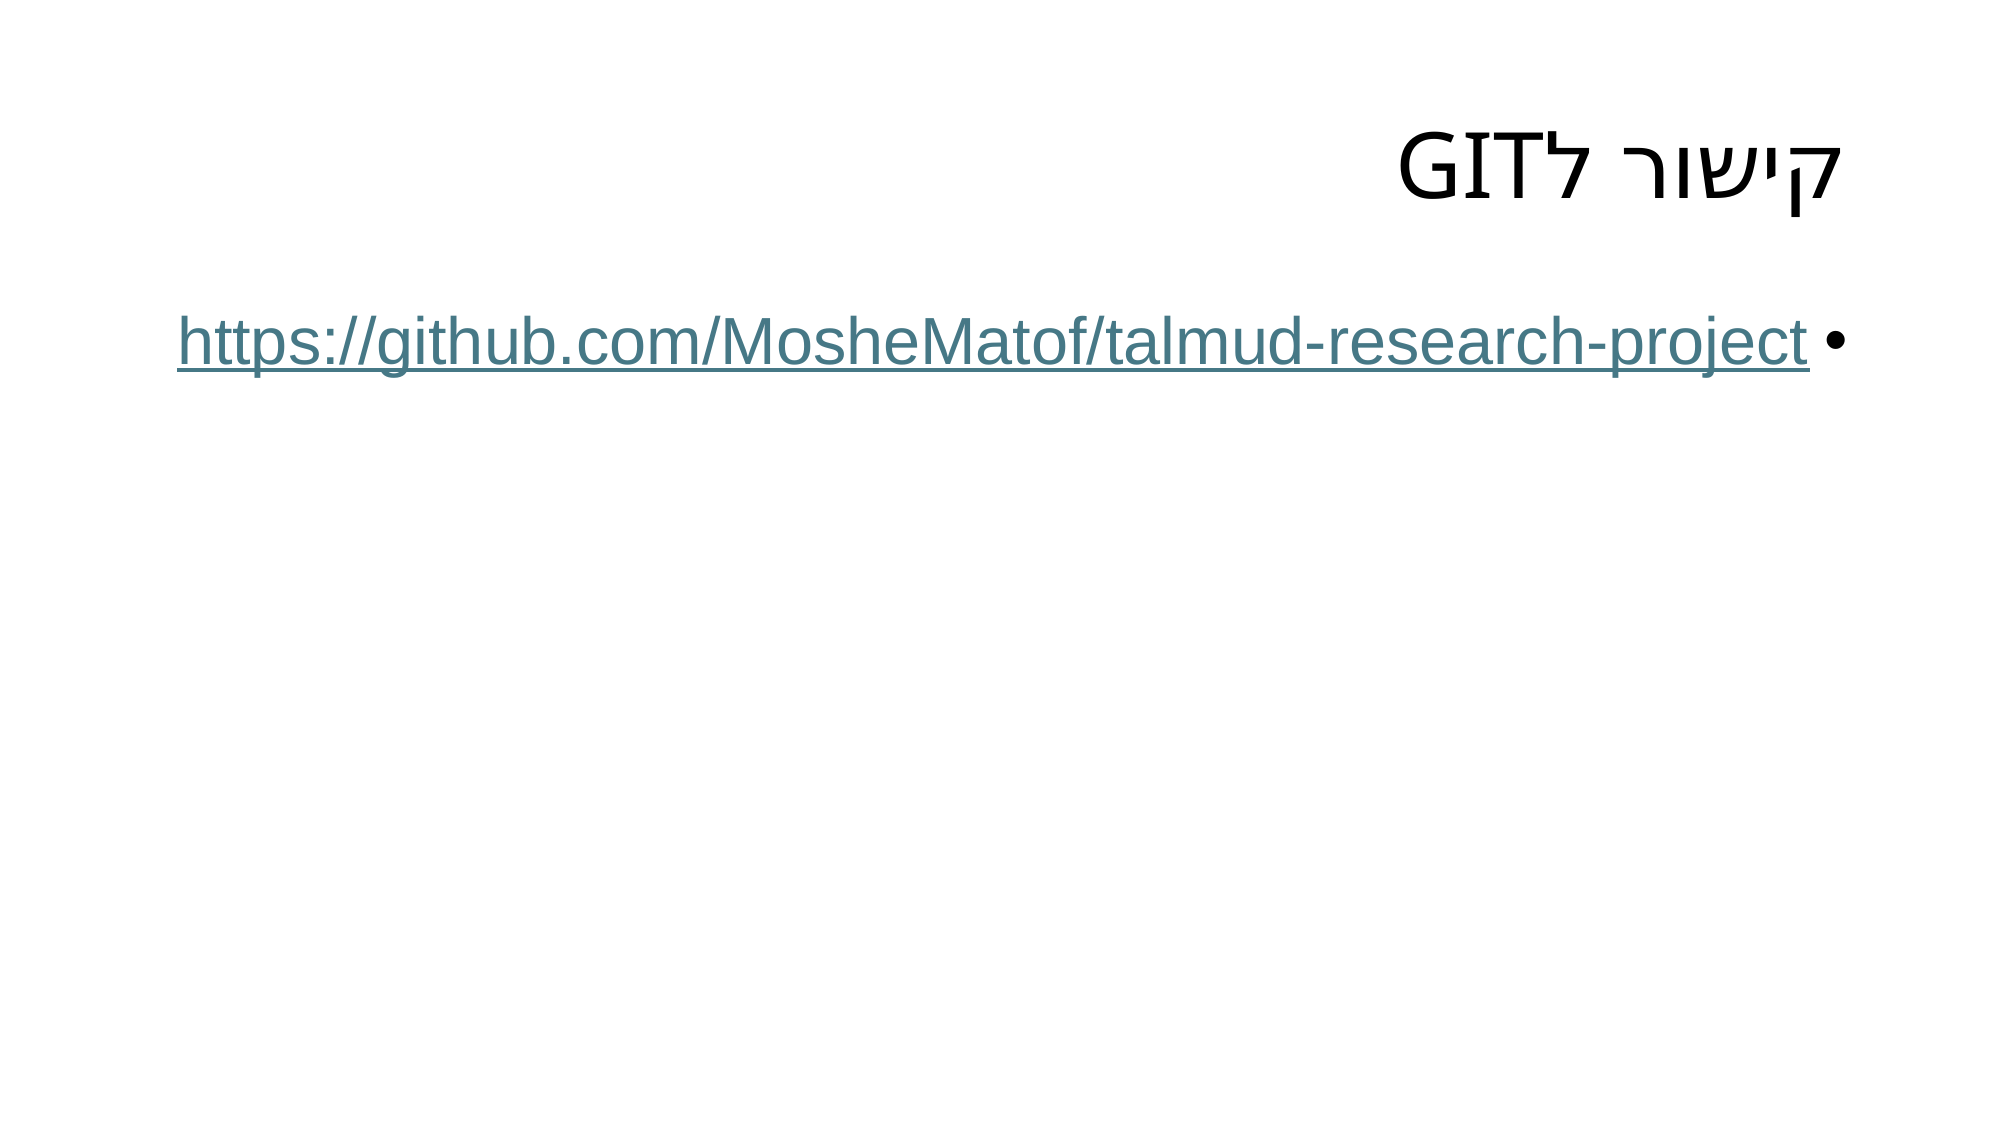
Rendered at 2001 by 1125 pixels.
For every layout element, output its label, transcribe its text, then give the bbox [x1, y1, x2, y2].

list https://github.com/MosheMatof/talmud-research-project [137, 299, 1863, 1014]
title קישור לGIT [137, 59, 1863, 278]
